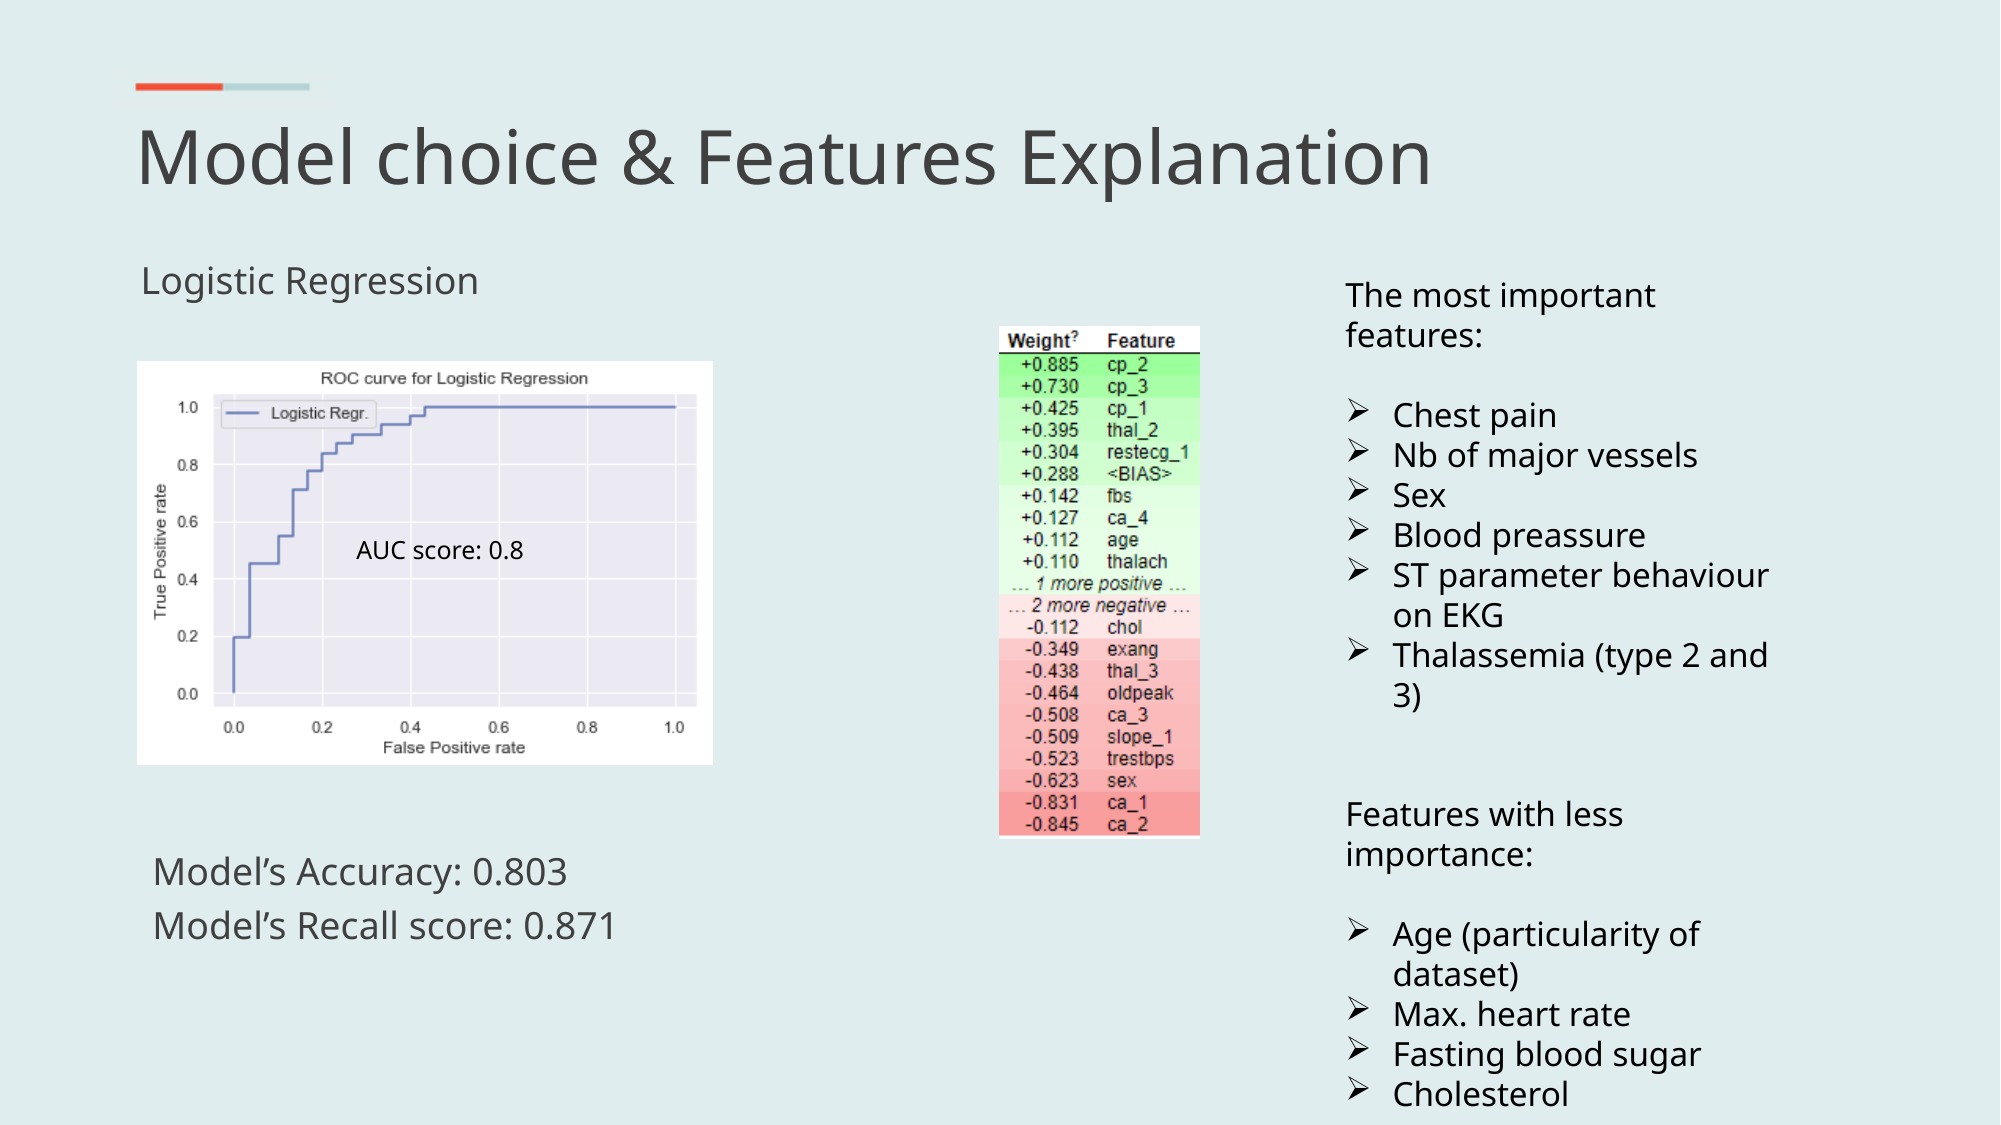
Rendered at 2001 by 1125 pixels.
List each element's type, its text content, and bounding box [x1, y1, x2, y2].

text_box Model choice & Features Explanation [120, 101, 1792, 207]
text_box Logistic Regression [125, 255, 1126, 311]
text_box Model’s Accuracy: 0.803 Model’s Recall score: 0.871 [137, 845, 658, 955]
picture [999, 326, 1200, 839]
picture [114, 66, 333, 112]
picture [137, 361, 713, 765]
text_box The most important features: Chest pain Nb of major vessels Sex Blood preassure ST parameter behaviour on EKG Thalassemia (type 2 and 3) Features with less importance: Age (particularity of dataset) Max. heart rate Fasting blood sugar Cholesterol [1330, 267, 1792, 1125]
